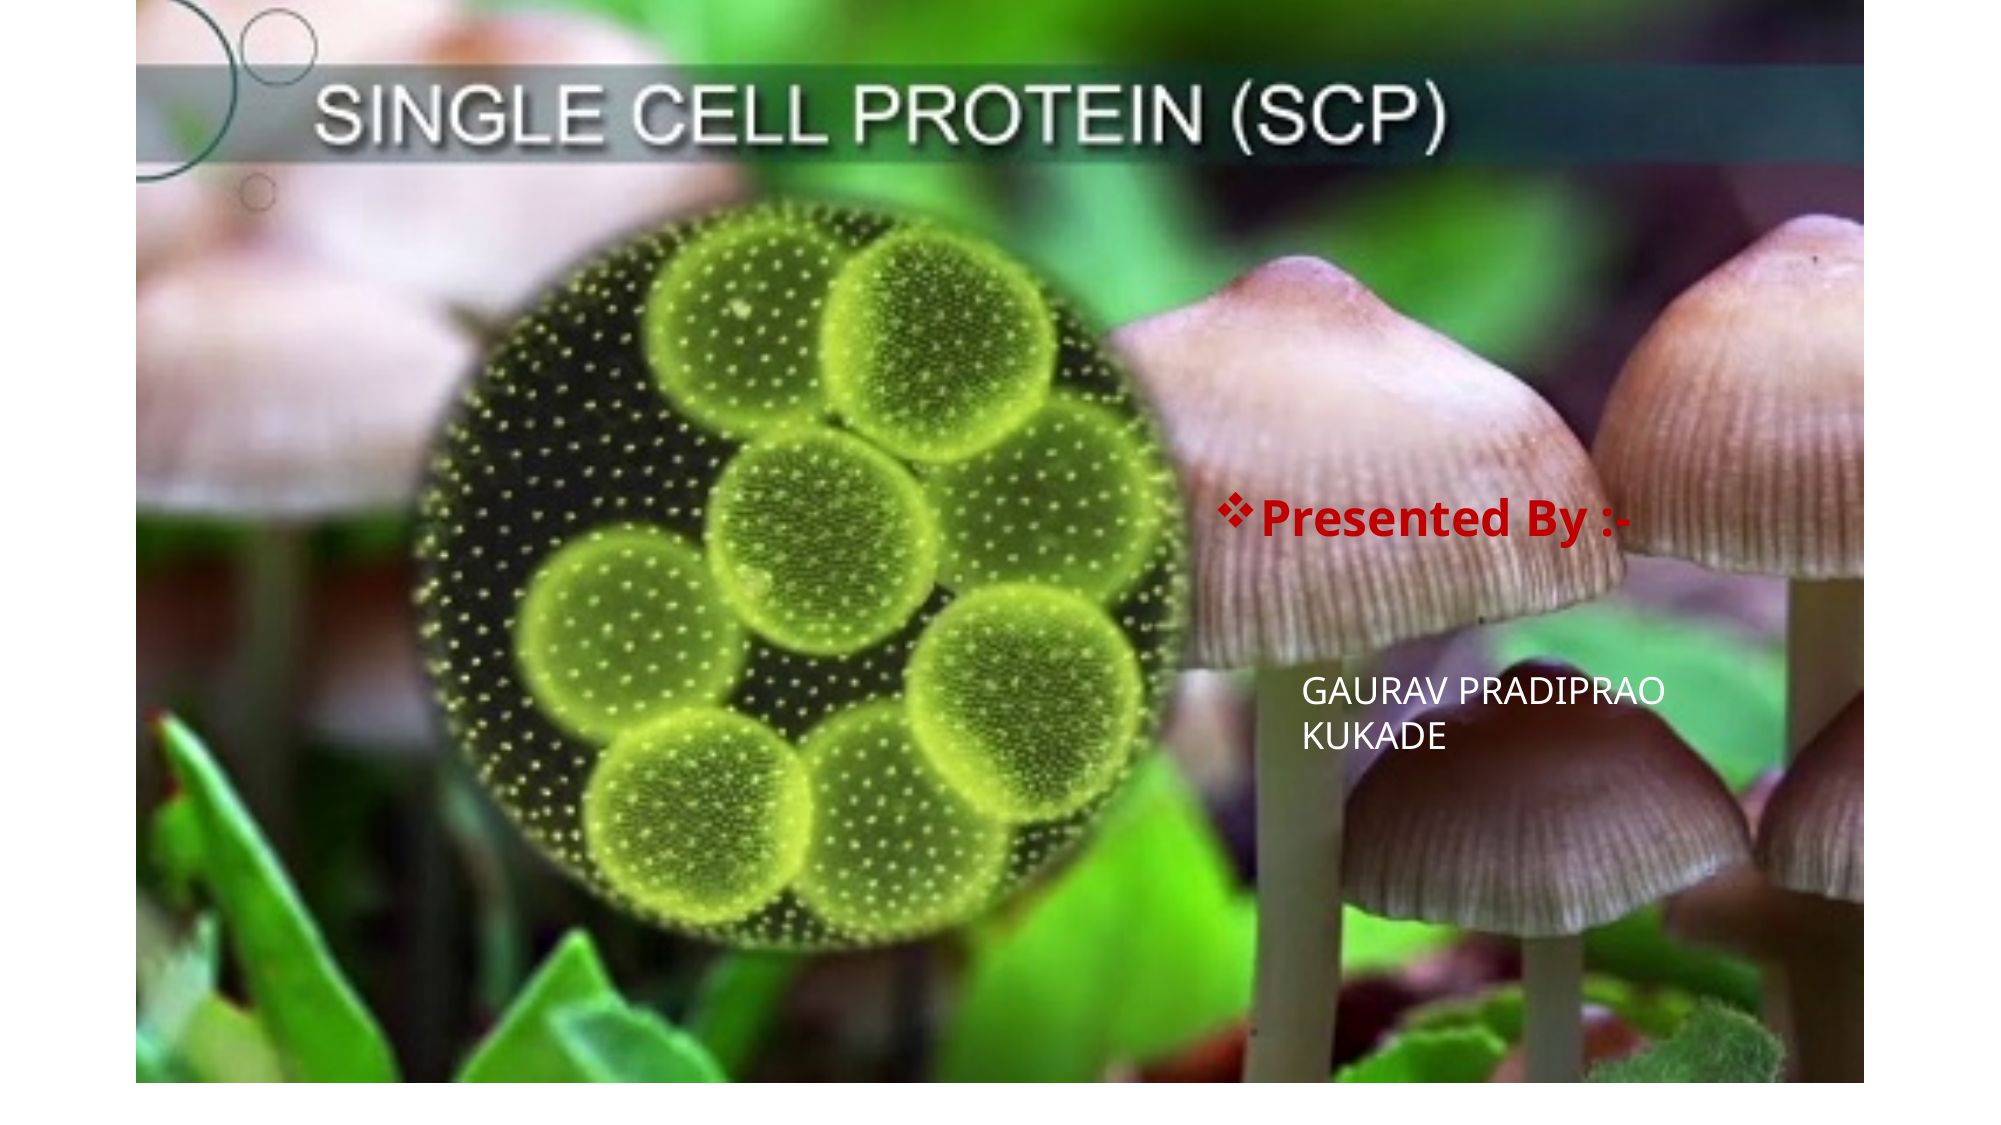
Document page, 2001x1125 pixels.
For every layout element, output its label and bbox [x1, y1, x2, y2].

picture [136, 0, 1864, 1083]
